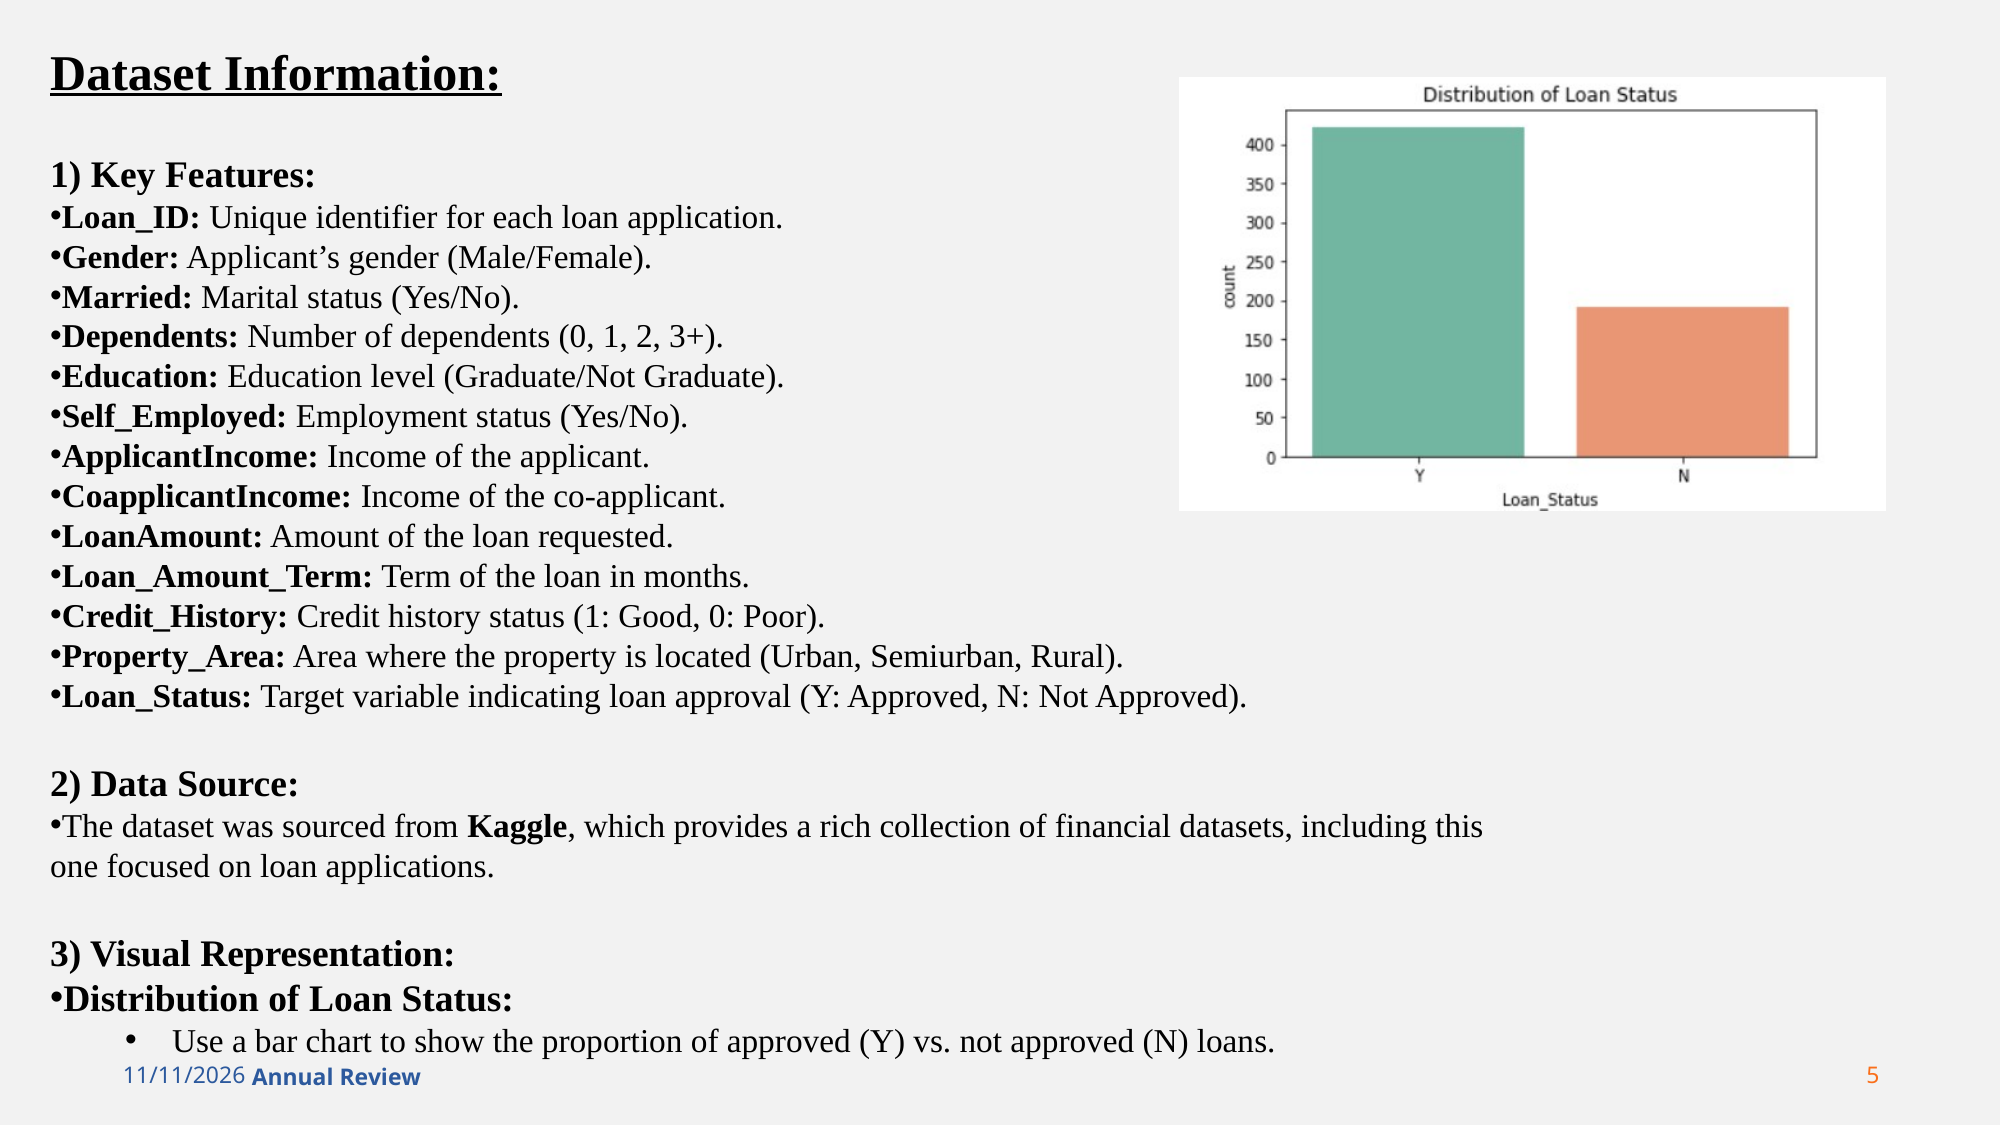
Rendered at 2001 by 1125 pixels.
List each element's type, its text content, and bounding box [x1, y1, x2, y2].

picture [1178, 77, 1886, 511]
text_box Dataset Information: 1) Key Features: Loan_ID: Unique identifier for each loan application. Gender: Applicant’s gender (Male/Female). Married: Marital status (Yes/No). Dependents: Number of dependents (0, 1, 2, 3+). Education: Education level (Graduate/Not Graduate). Self_Employed: Employment status (Yes/No). ApplicantIncome: Income of the applicant. CoapplicantIncome: Income of the co-applicant. LoanAmount: Amount of the loan requested. Loan_Amount_Term: Term of the loan in months. Credit_History: Credit history status (1: Good, 0: Poor). Property_Area: Area where the property is located (Urban, Semiurban, Rural). Loan_Status: Target variable indicating loan approval (Y: Approved, N: Not Approved). 2) Data Source: The dataset was sourced from Kaggle, which provides a rich collection of financial datasets, including this one focused on loan applications. 3) Visual Representation: Distribution of Loan Status: Use a bar chart to show the proportion of approved (Y) vs. not approved (N) loans. [35, 32, 1533, 1067]
